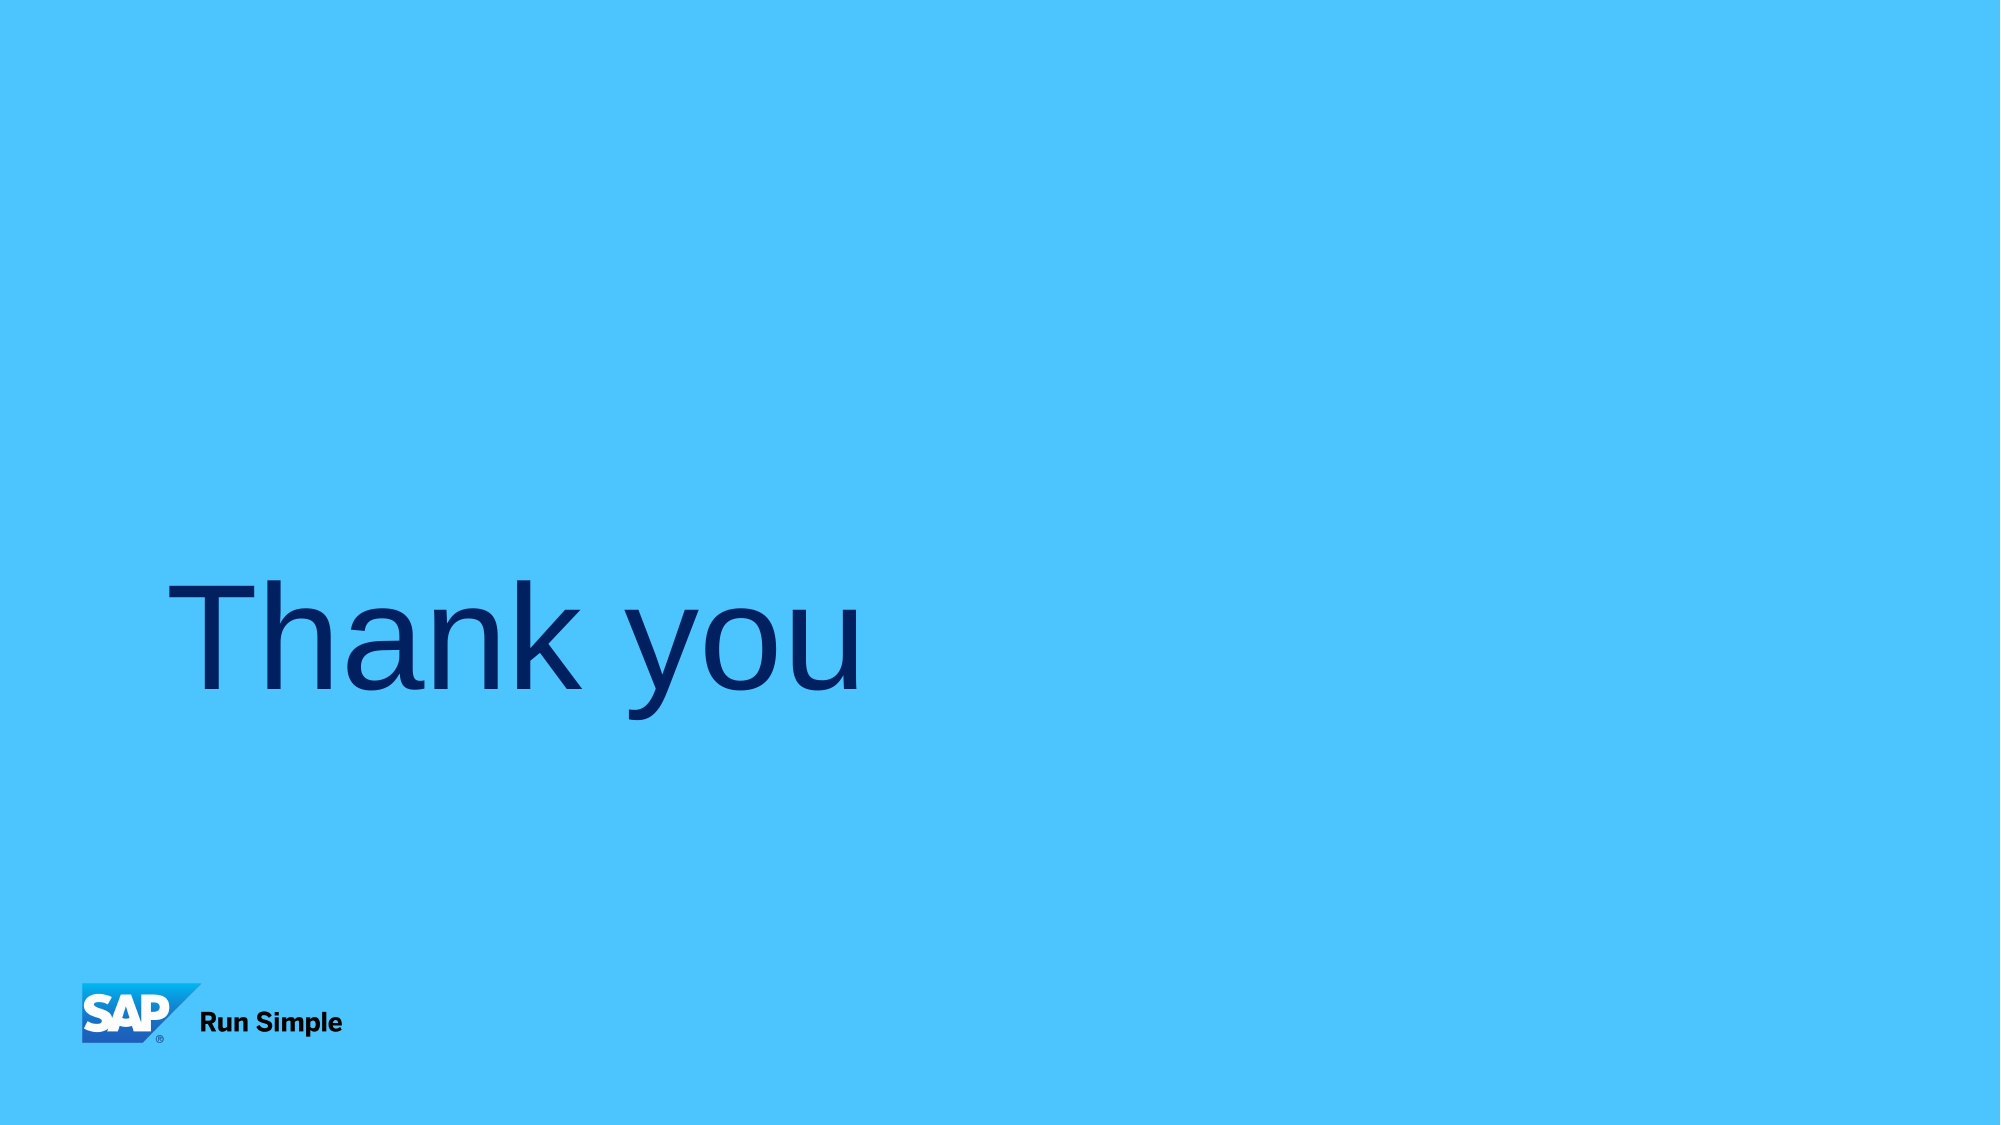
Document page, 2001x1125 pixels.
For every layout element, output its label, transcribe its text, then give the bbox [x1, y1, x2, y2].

picture [82, 983, 342, 1043]
text_box Thank you [44, 532, 989, 863]
